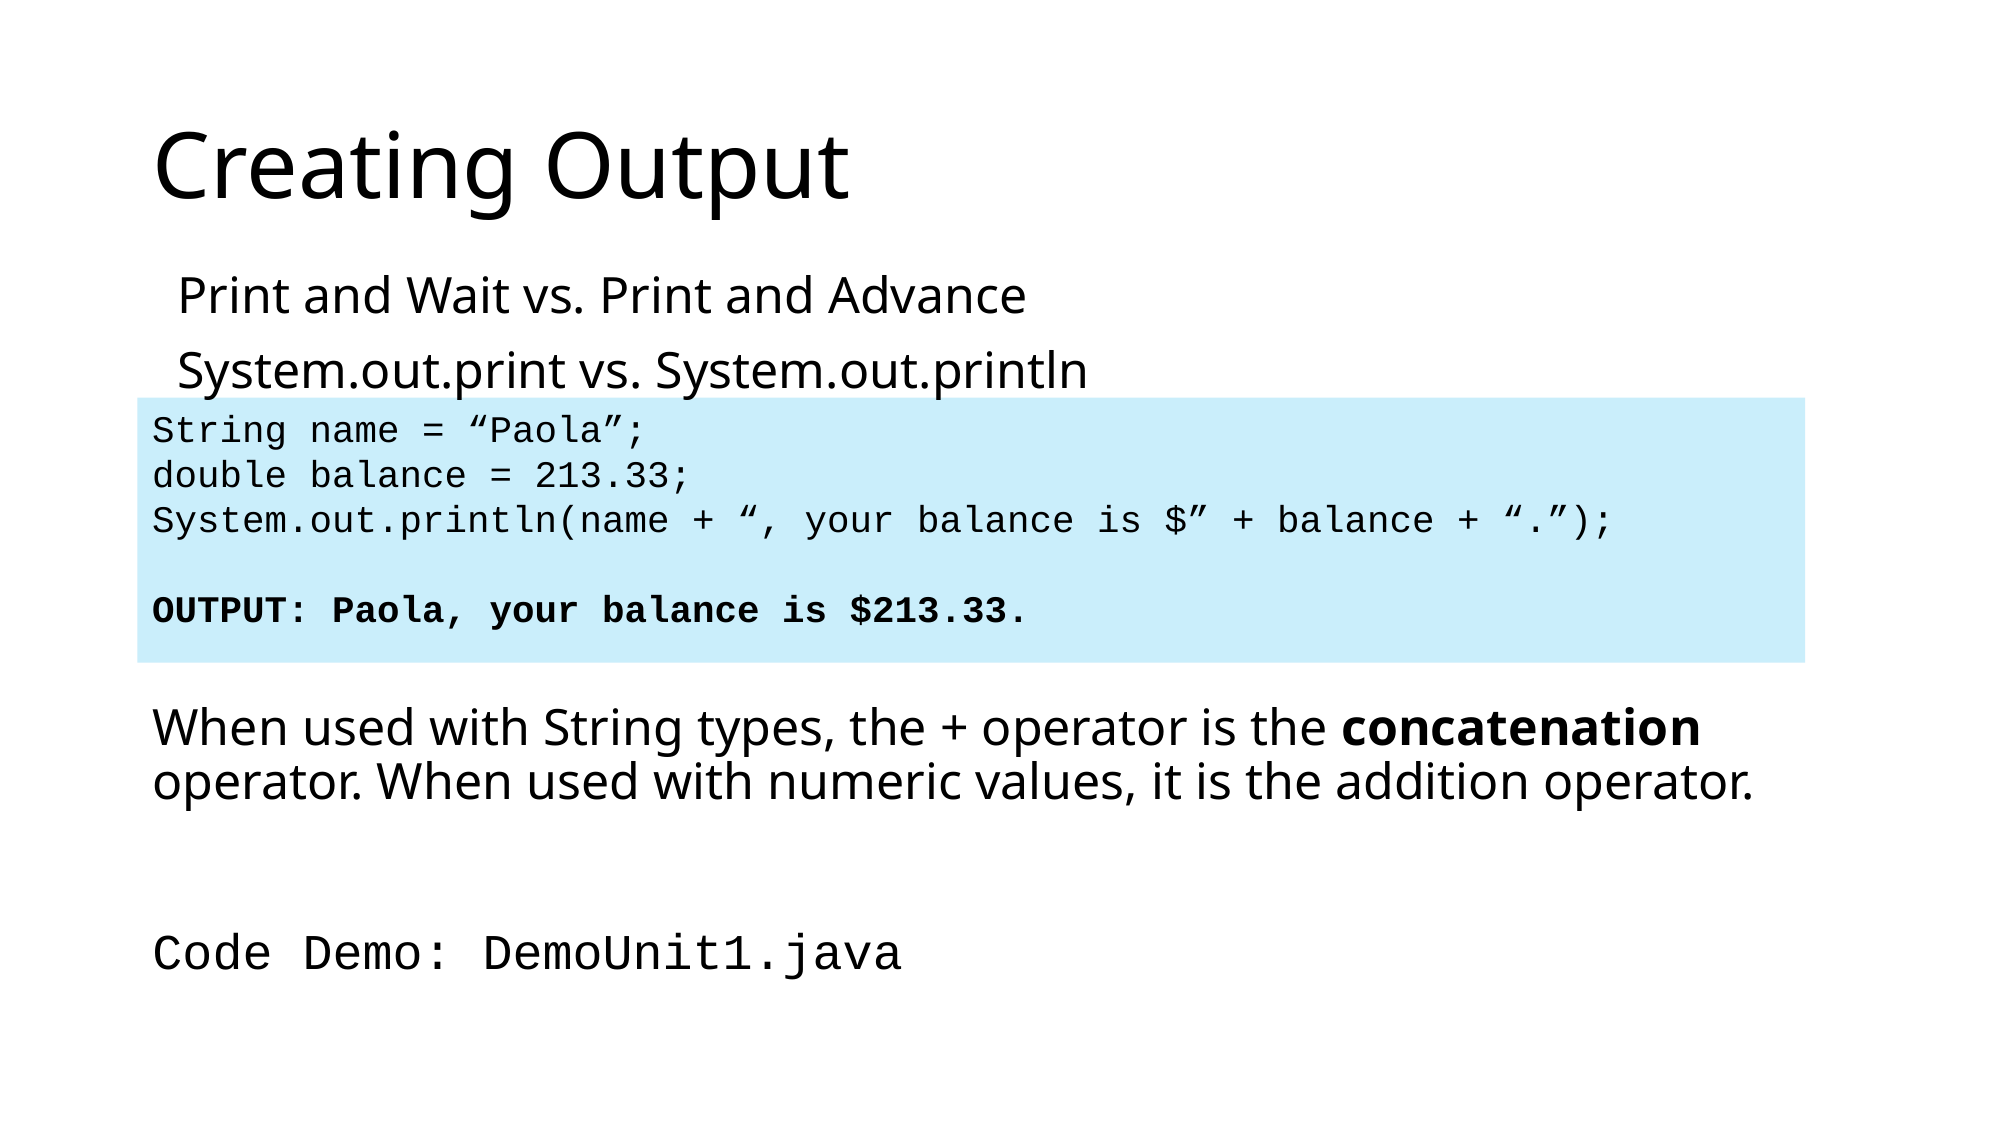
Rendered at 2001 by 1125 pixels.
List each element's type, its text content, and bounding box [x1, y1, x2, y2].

text_box Print and Wait vs. Print and Advance System.out.print vs. System.out.println [162, 262, 1888, 439]
list Code Demo: DemoUnit1.java [137, 918, 1863, 1095]
title Creating Output [137, 59, 1863, 278]
text_box String name = “Paola”; double balance = 213.33; System.out.println(name + “, your balance is $” + balance + “.”); OUTPUT: Paola, your balance is $213.33. [136, 396, 1807, 664]
text_box When used with String types, the + operator is the concatenation operator. When used with numeric values, it is the addition operator. [137, 695, 1863, 871]
